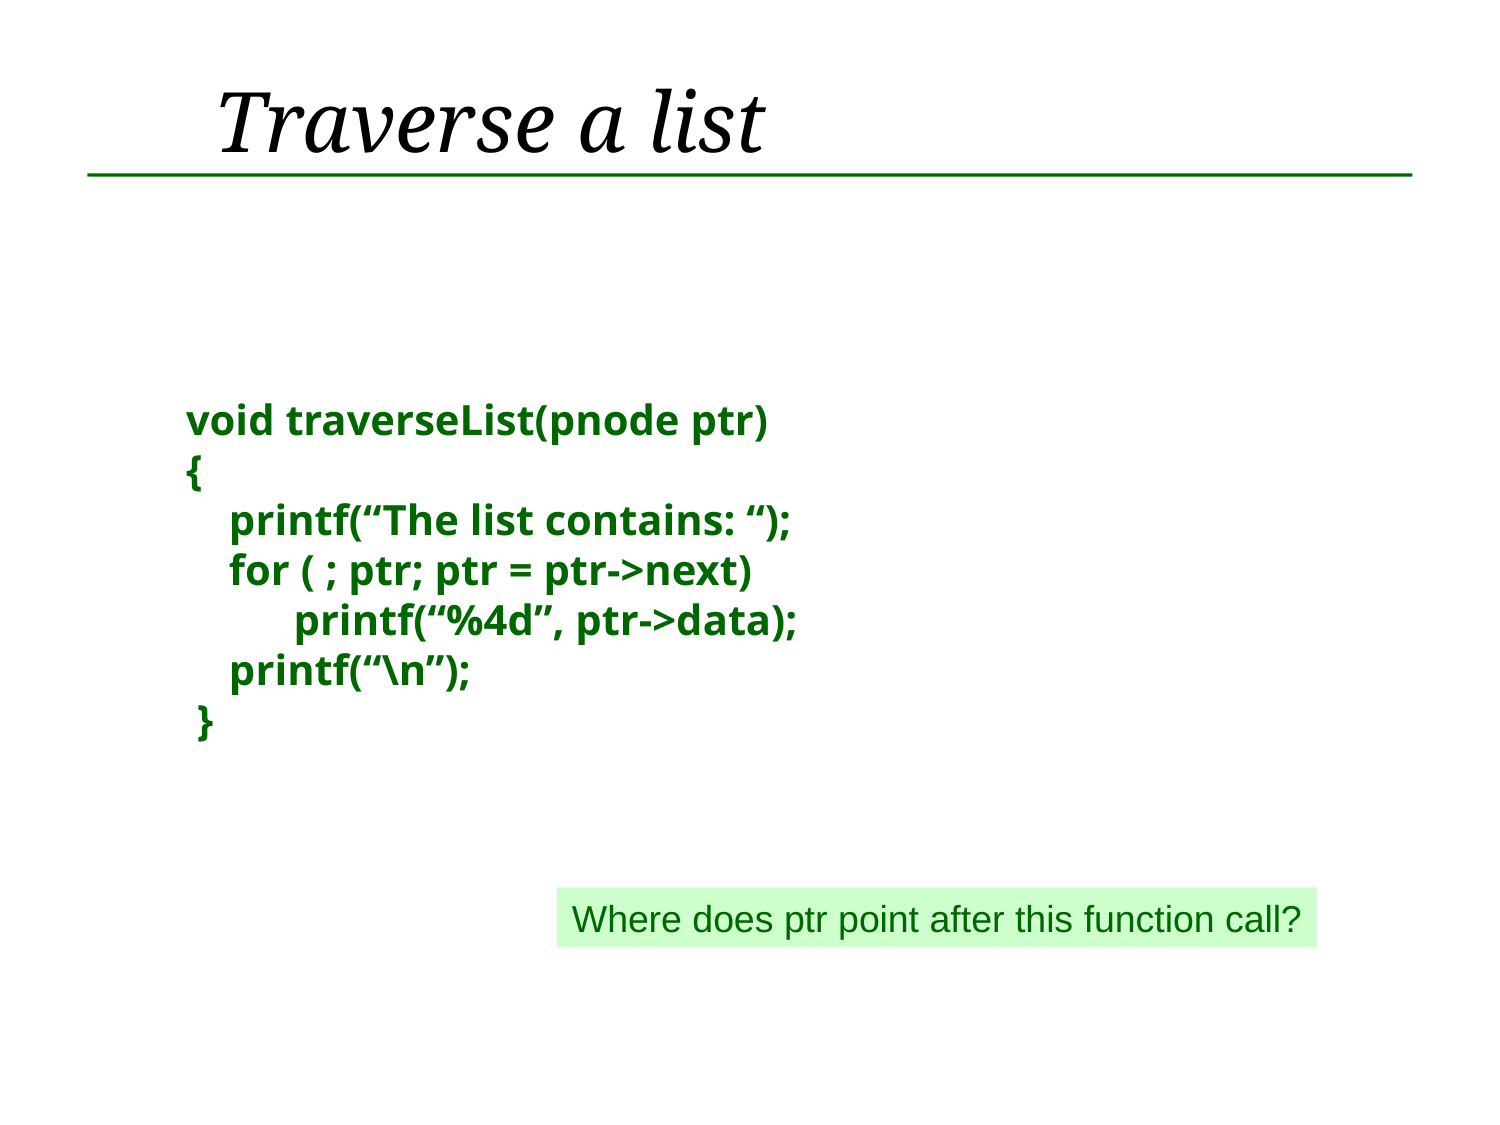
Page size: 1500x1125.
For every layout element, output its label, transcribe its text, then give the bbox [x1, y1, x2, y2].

title void traverseList(pnode ptr) { printf(“The list contains: “); for ( ; ptr; ptr = ptr->next) printf(“%4d”, ptr->data); printf(“\n”); } [170, 248, 1441, 989]
text_box Where does ptr point after this function call? [557, 887, 1318, 948]
text_box Traverse a list [199, 24, 1475, 213]
